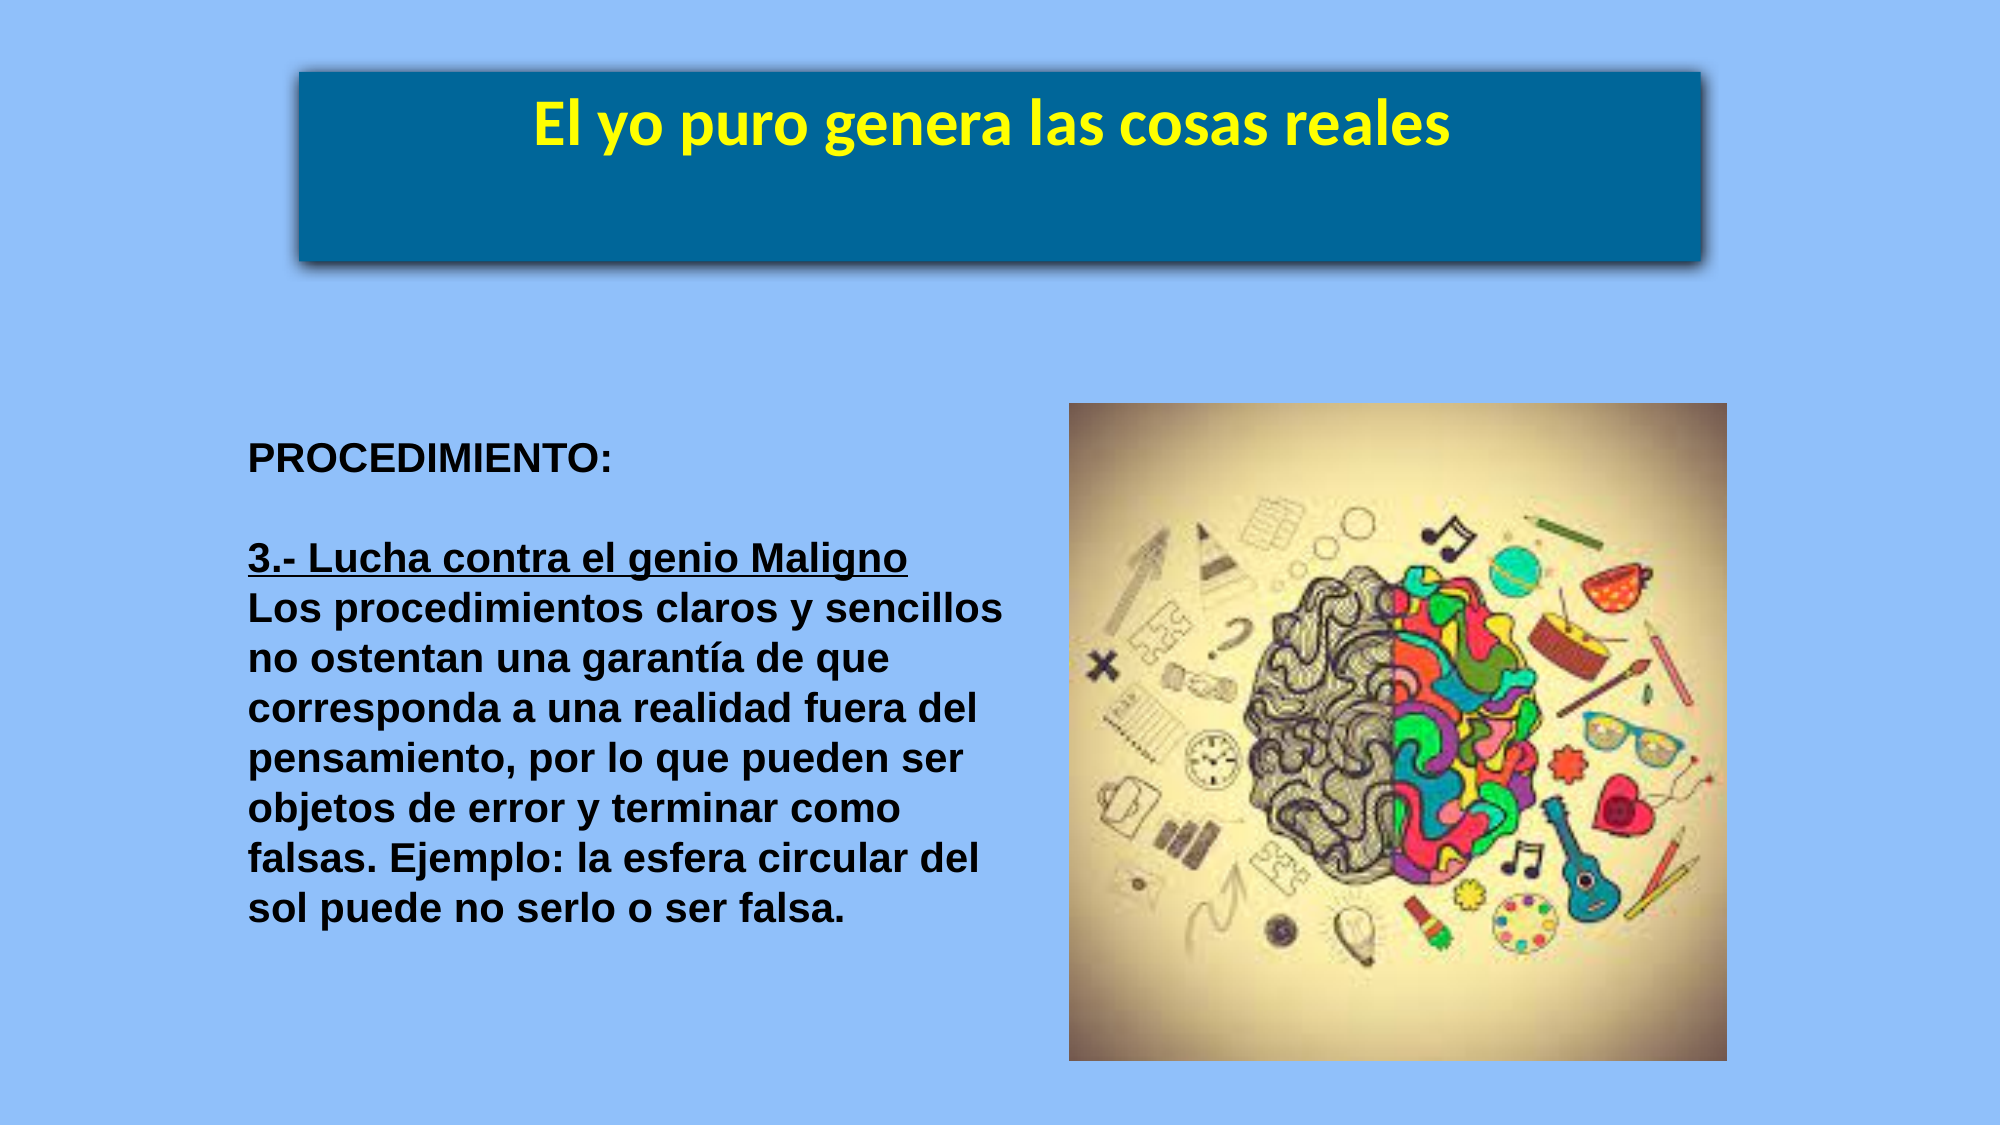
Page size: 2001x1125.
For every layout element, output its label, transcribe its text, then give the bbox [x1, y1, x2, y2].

text_box El yo puro genera las cosas reales [299, 71, 1701, 262]
picture [1068, 403, 1727, 1061]
text_box PROCEDIMIENTO: 3.- Lucha contra el genio Maligno Los procedimientos claros y sencillos no ostentan una garantía de que corresponda a una realidad fuera del pensamiento, por lo que pueden ser objetos de error y terminar como falsas. Ejemplo: la esfera circular del sol puede no serlo o ser falsa. [232, 423, 1053, 989]
